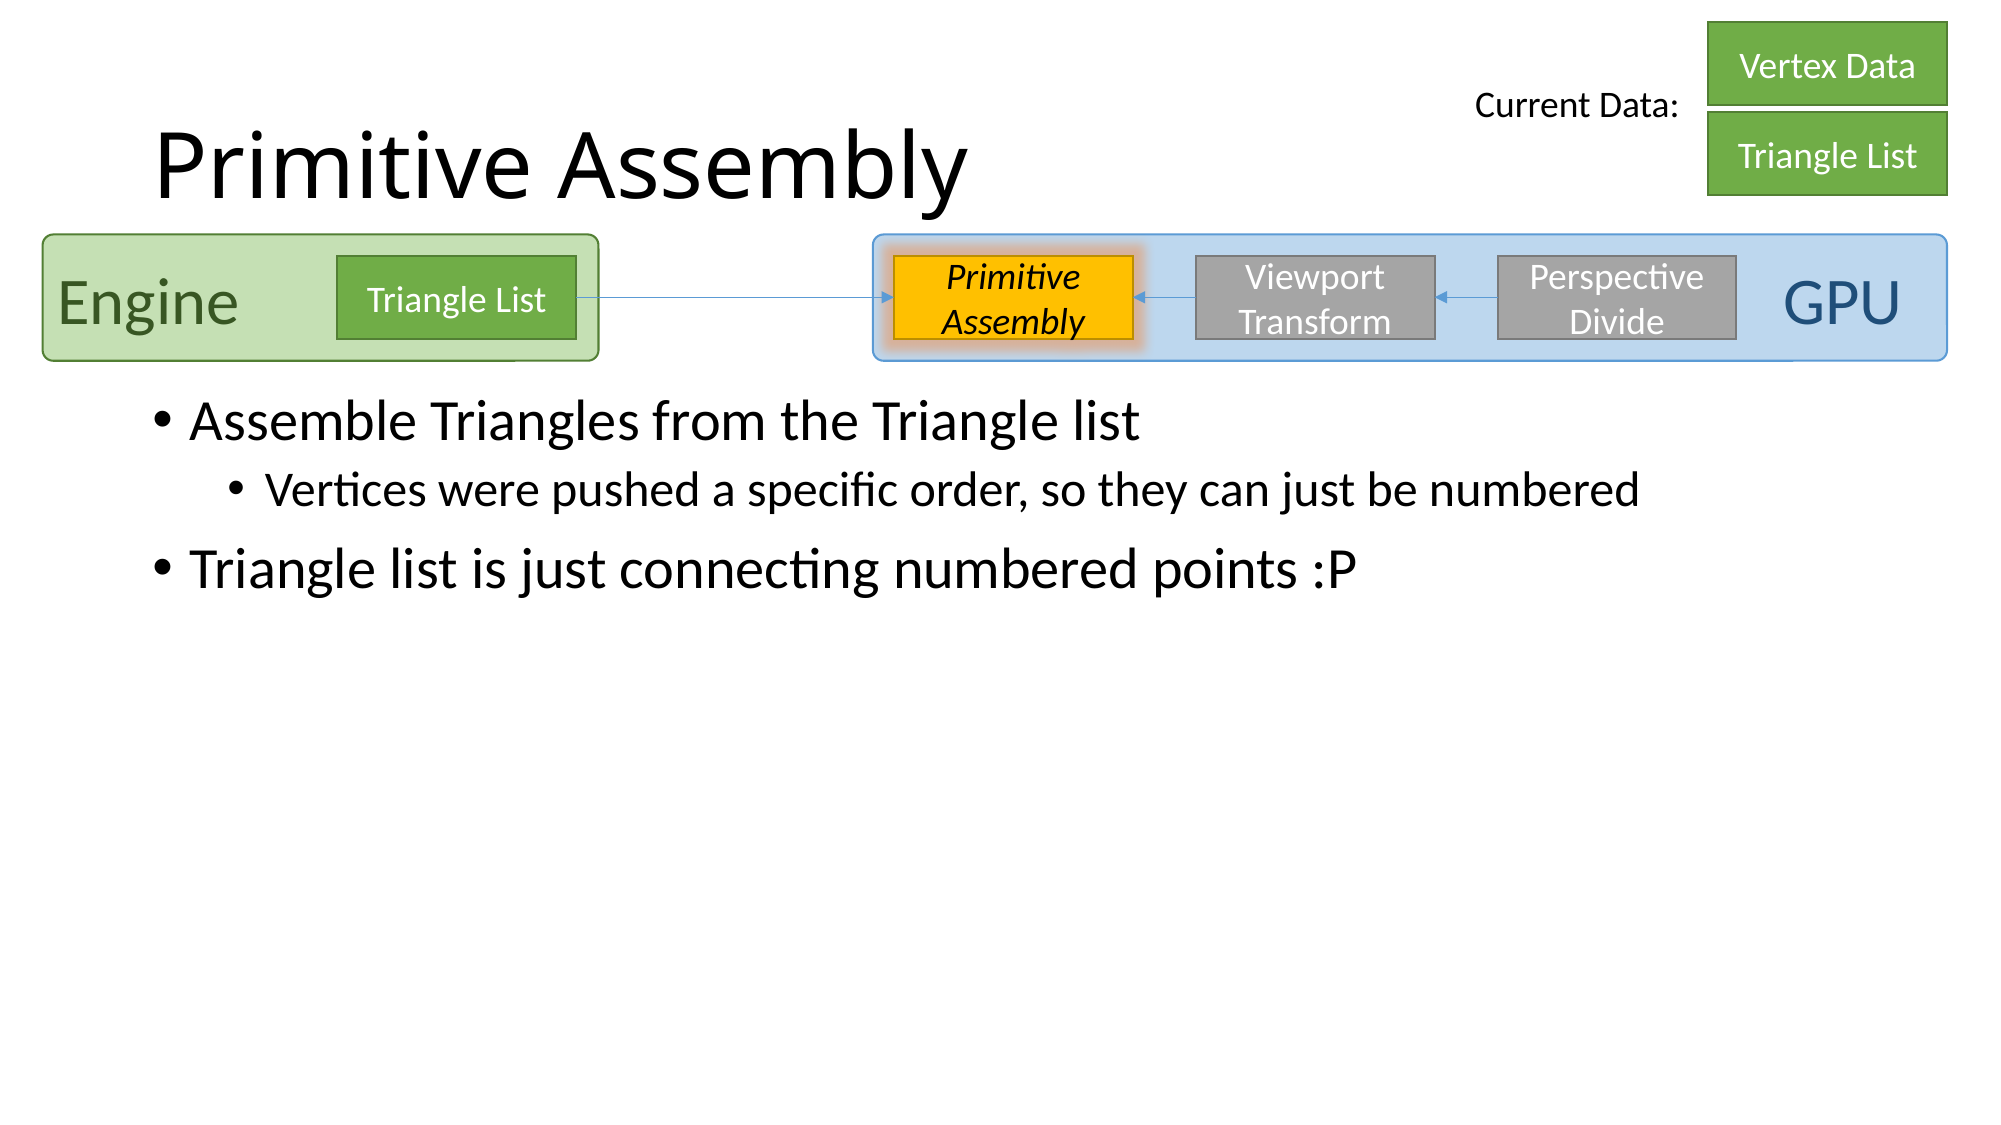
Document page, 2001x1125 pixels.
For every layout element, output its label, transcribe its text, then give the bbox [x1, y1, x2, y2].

text_box Triangle List [1707, 111, 1948, 196]
text_box GPU [1768, 250, 2000, 346]
text_box Perspective Divide [1497, 255, 1737, 340]
text_box [1863, 233, 1949, 250]
text_box Current Data: [1460, 72, 1709, 133]
text_box [871, 278, 1949, 362]
text_box Viewport Transform [1195, 255, 1436, 340]
text_box Triangle List [336, 255, 577, 340]
text_box Vertex Data [1707, 21, 1948, 106]
list Assemble Triangles from the Triangle list Vertices were pushed a specific order, so they can just be numbered Triangle list is just connecting numbered points :P [137, 382, 1863, 1014]
text_box Engine [42, 250, 315, 346]
title Primitive Assembly [137, 59, 1863, 278]
text_box Primitive Assembly [893, 255, 1134, 340]
text_box [41, 233, 600, 362]
